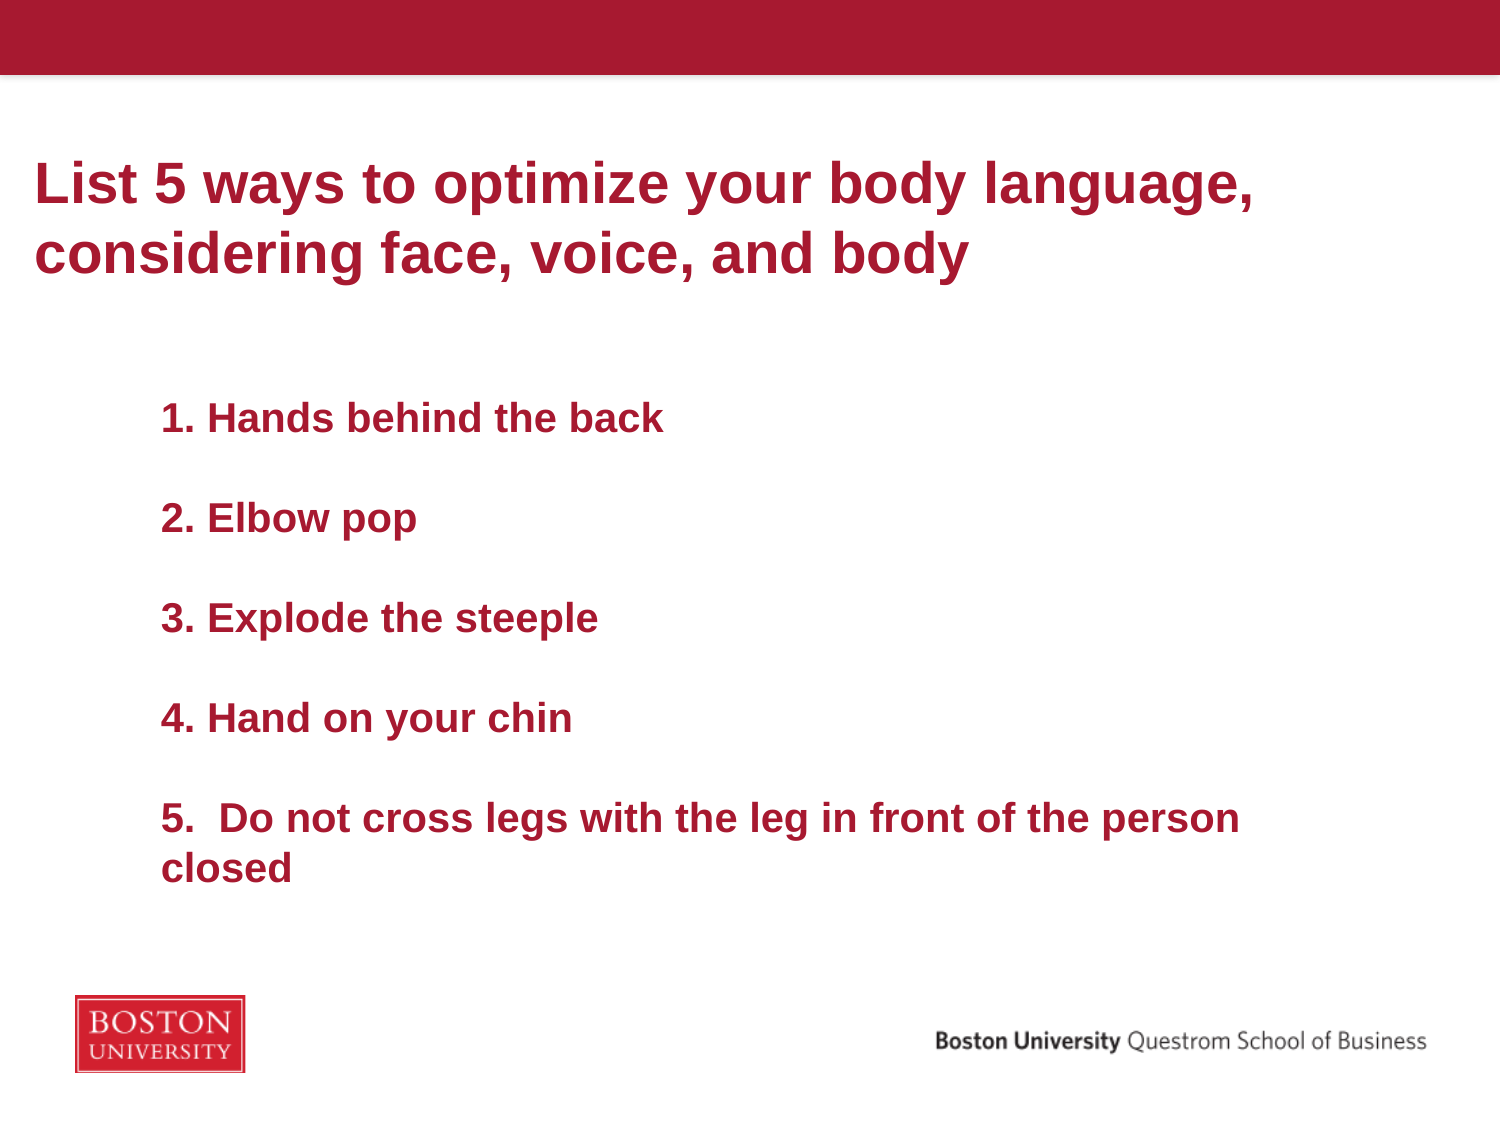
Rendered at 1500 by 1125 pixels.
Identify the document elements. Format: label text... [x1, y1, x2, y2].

text_box List 5 ways to optimize your body language, considering face, voice, and body [19, 99, 1484, 332]
title [0, 36, 1500, 225]
text_box 1. Hands behind the back 2. Elbow pop 3. Explode the steeple 4. Hand on your chin 5. Do not cross legs with the leg in front of the person closed [145, 331, 1338, 950]
